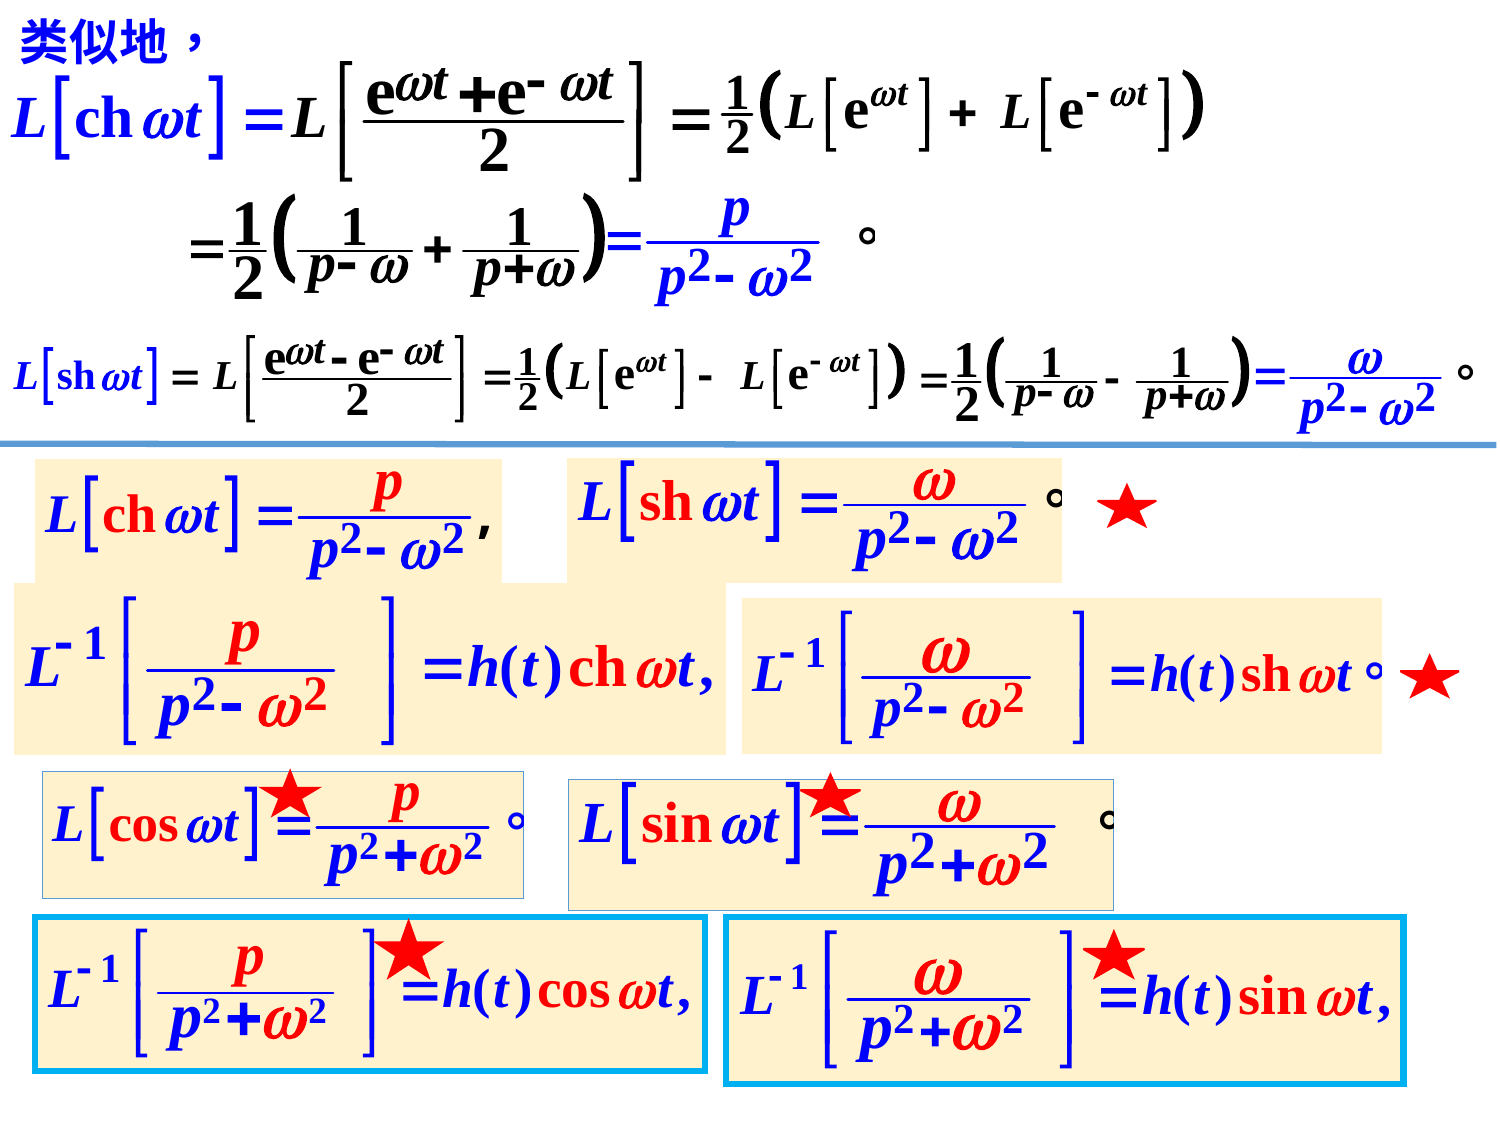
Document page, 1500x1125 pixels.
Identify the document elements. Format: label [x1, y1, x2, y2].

text_box [1399, 653, 1460, 699]
text_box [42, 770, 524, 899]
text_box [13, 582, 726, 756]
text_box [594, 185, 875, 320]
text_box [713, 64, 1208, 167]
text_box [178, 186, 594, 313]
text_box [568, 779, 1114, 911]
text_box [1244, 339, 1487, 443]
text_box [728, 919, 1401, 1081]
text_box [567, 457, 1062, 583]
text_box [742, 598, 1382, 754]
text_box [0, 47, 715, 193]
text_box [13, 11, 212, 47]
text_box [0, 328, 912, 431]
text_box [34, 459, 503, 591]
text_box [911, 330, 1255, 431]
text_box [827, 772, 834, 779]
text_box [37, 919, 702, 1068]
text_box [1097, 482, 1157, 529]
